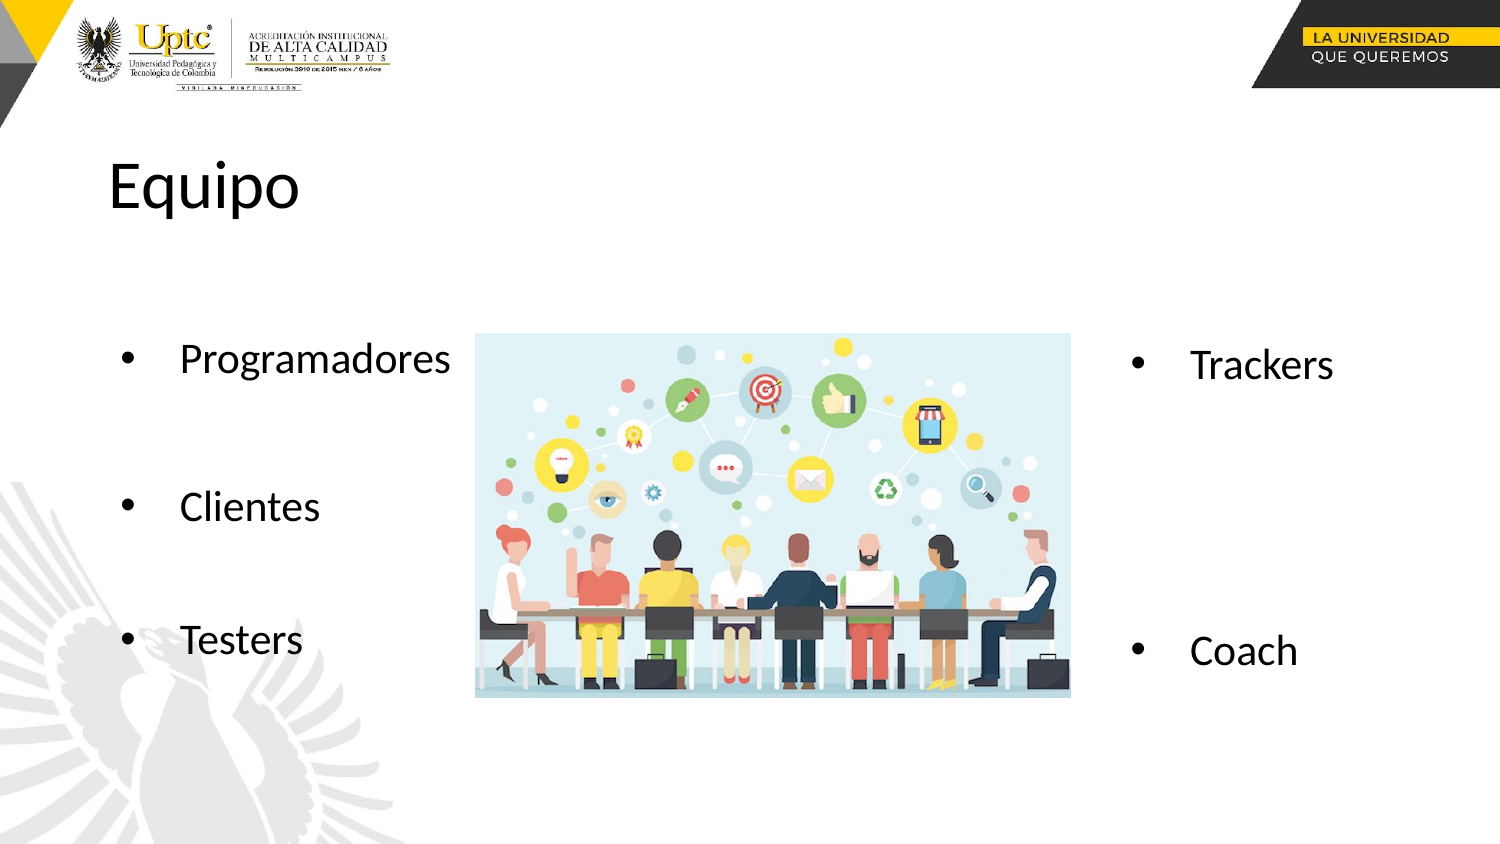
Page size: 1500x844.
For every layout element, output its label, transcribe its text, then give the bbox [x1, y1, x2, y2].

text_box Testers [89, 602, 470, 680]
text_box Programadores [89, 321, 582, 399]
text_box Coach [1099, 612, 1500, 690]
picture [0, 0, 1500, 844]
title Equipo [103, 121, 1397, 252]
text_box Clientes [89, 468, 470, 547]
text_box Trackers [1099, 326, 1500, 404]
